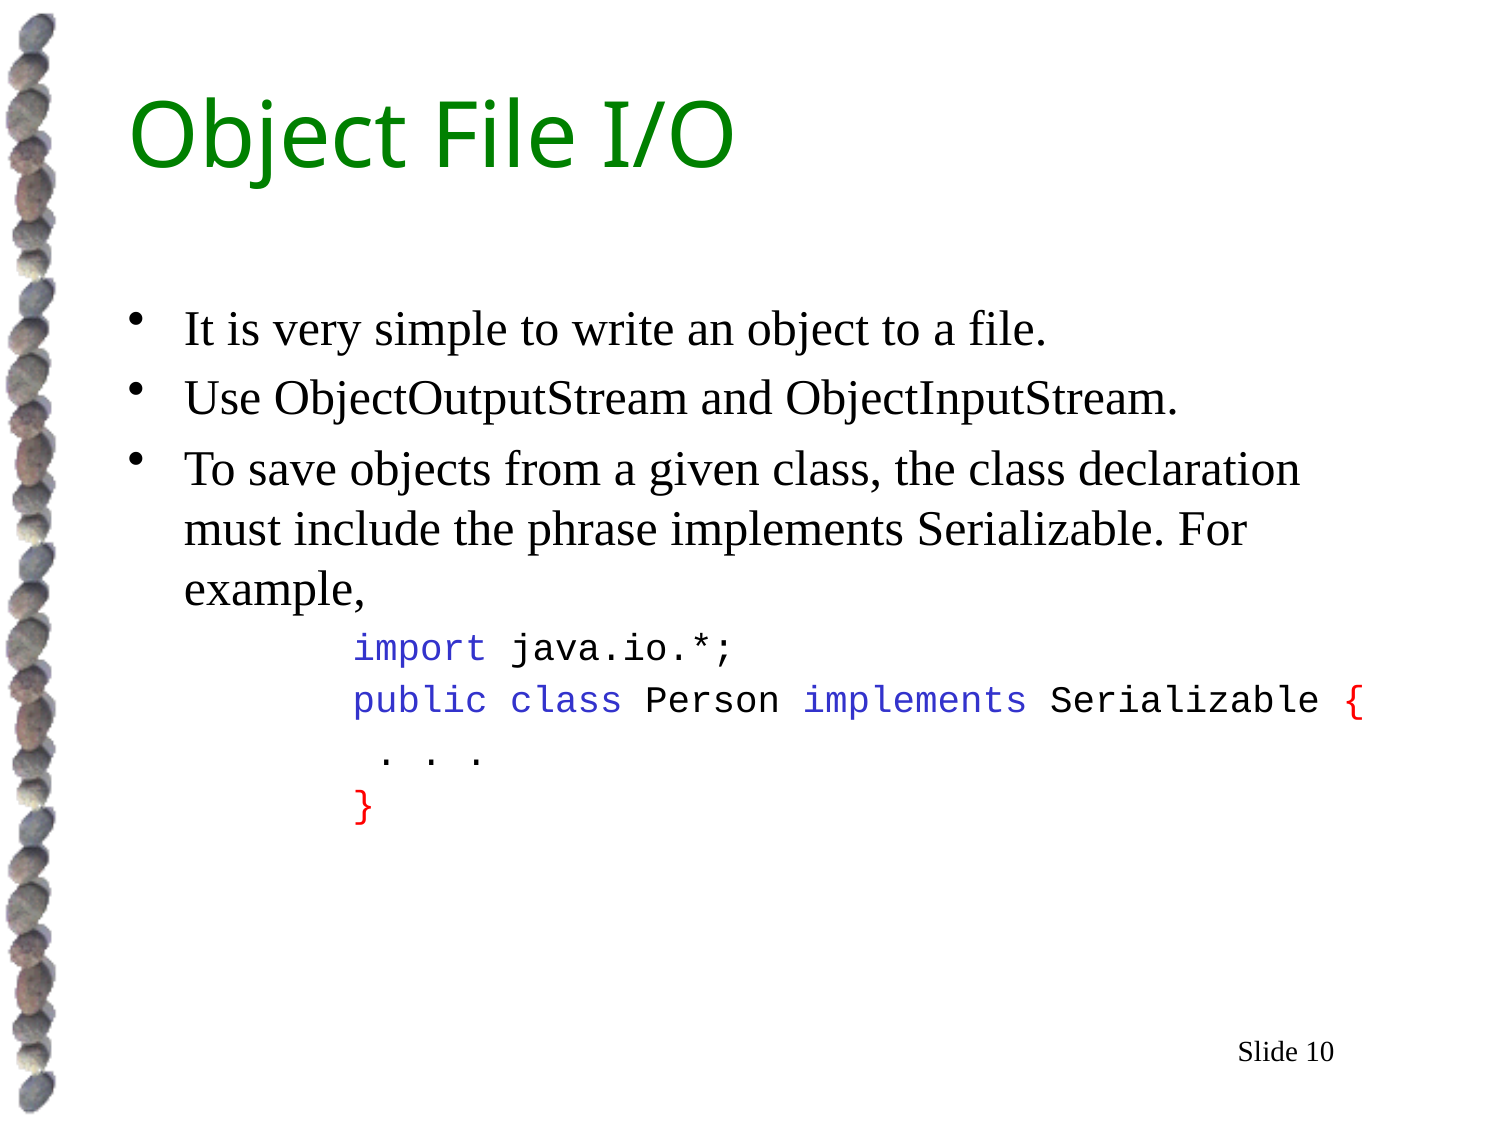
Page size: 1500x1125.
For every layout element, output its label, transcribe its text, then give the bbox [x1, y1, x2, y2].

picture [0, 0, 65, 1125]
slide_number Slide 10 [1037, 1024, 1351, 1101]
title Object File I/O [112, 75, 1388, 188]
list It is very simple to write an object to a file. Use ObjectOutputStream and ObjectInputStream. To save objects from a given class, the class declaration must include the phrase implements Serializable. For example, import java.io.*; public class Person implements Serializable { . . . } [112, 287, 1388, 927]
